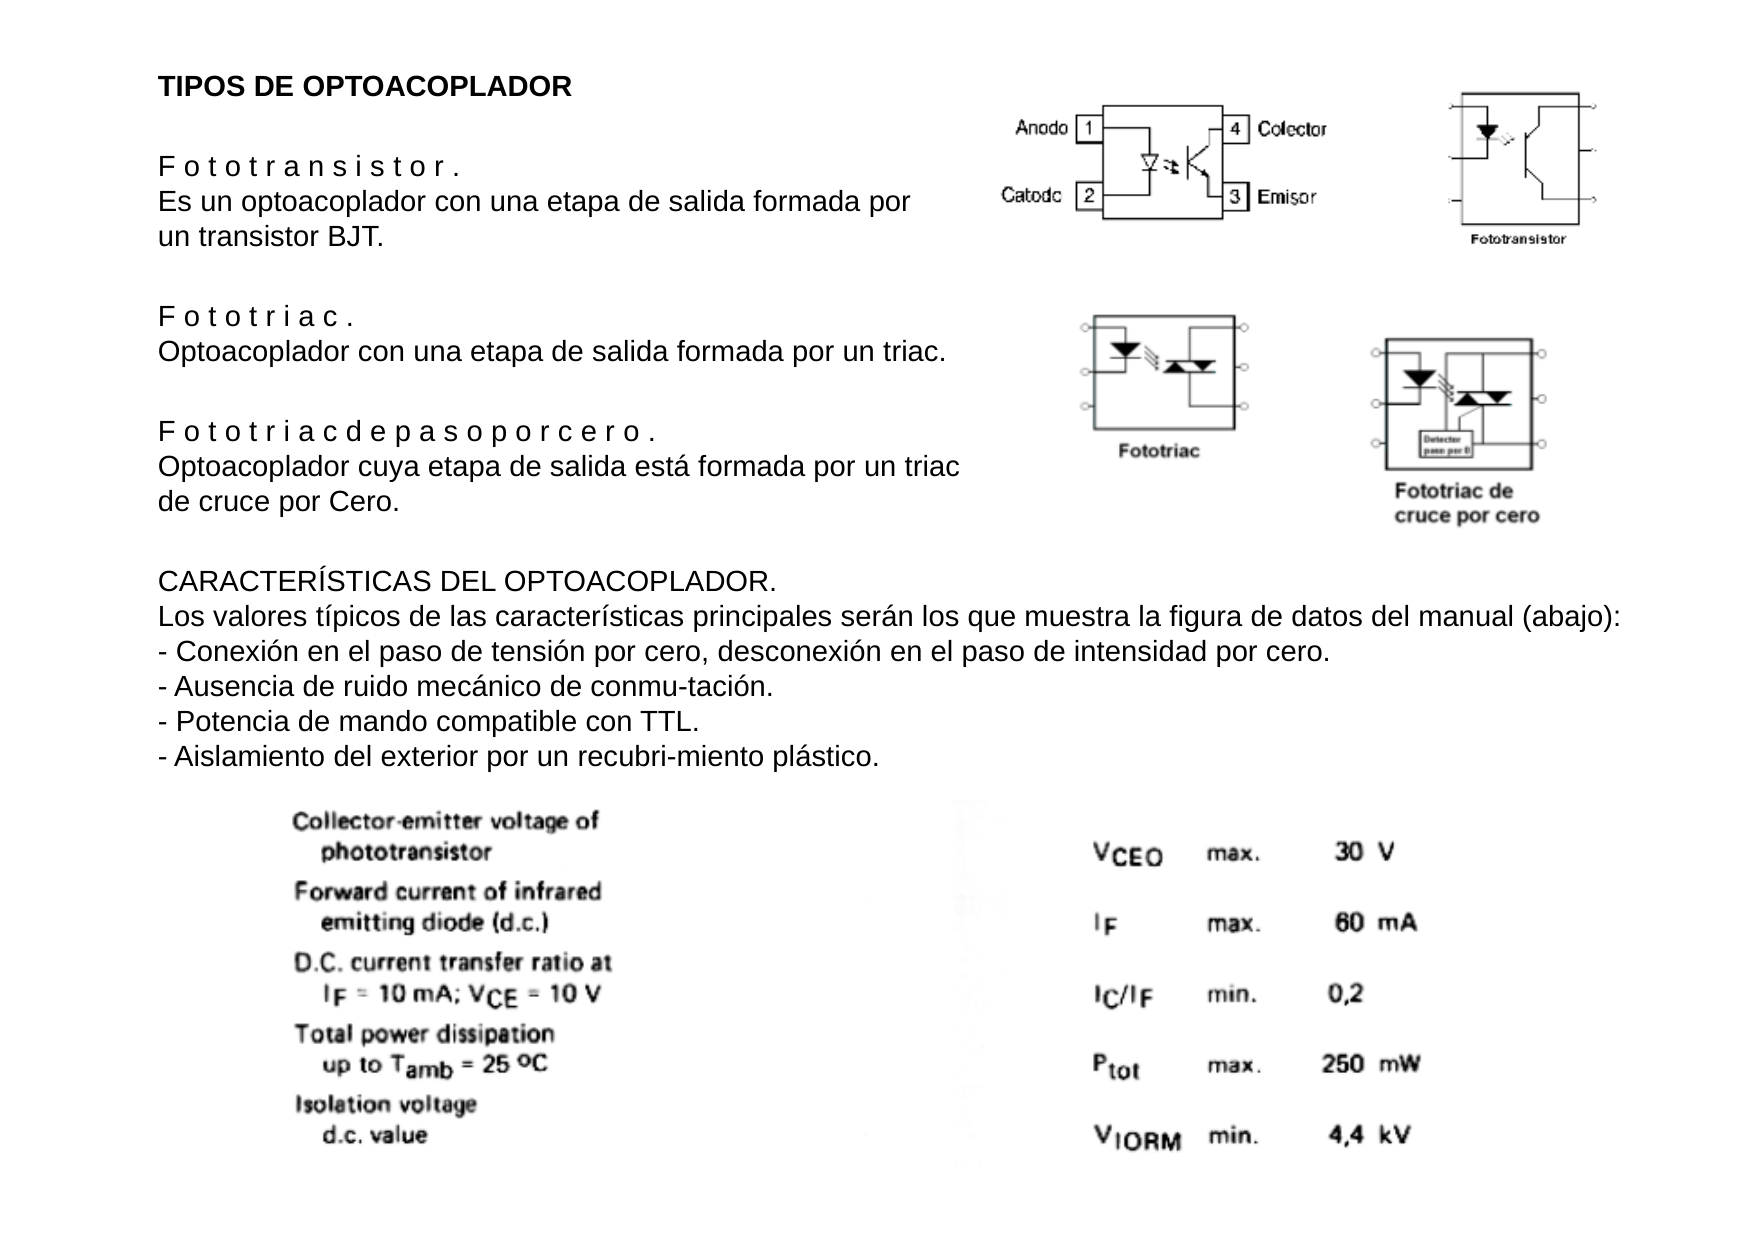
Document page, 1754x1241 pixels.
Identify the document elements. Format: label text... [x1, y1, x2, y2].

text_box TIPOS DE OPTOACOPLADOR F o t o t r a n s i s t o r . Es un optoacoplador con una etapa de salida formada por un transistor BJT. F o t o t r i a c . Optoacoplador con una etapa de salida formada por un triac. F o t o t r i a c d e p a s o p o r c e r o . Optoacoplador cuya etapa de salida está formada por un triac de cruce por Cero. CARACTERÍSTICAS DEL OPTOACOPLADOR. Los valores típicos de las características principales serán los que muestra la figura de datos del manual (abajo): - Conexión en el paso de tensión por cero, desconexión en el paso de intensidad por cero. - Ausencia de ruido mecánico de conmu-tación. - Potencia de mando compatible con TTL. - Aislamiento del exterior por un recubri-miento plástico. [143, 59, 1650, 915]
picture [1349, 317, 1561, 541]
picture [1427, 78, 1621, 256]
picture [1064, 301, 1279, 481]
picture [264, 785, 1564, 1218]
picture [983, 95, 1351, 241]
